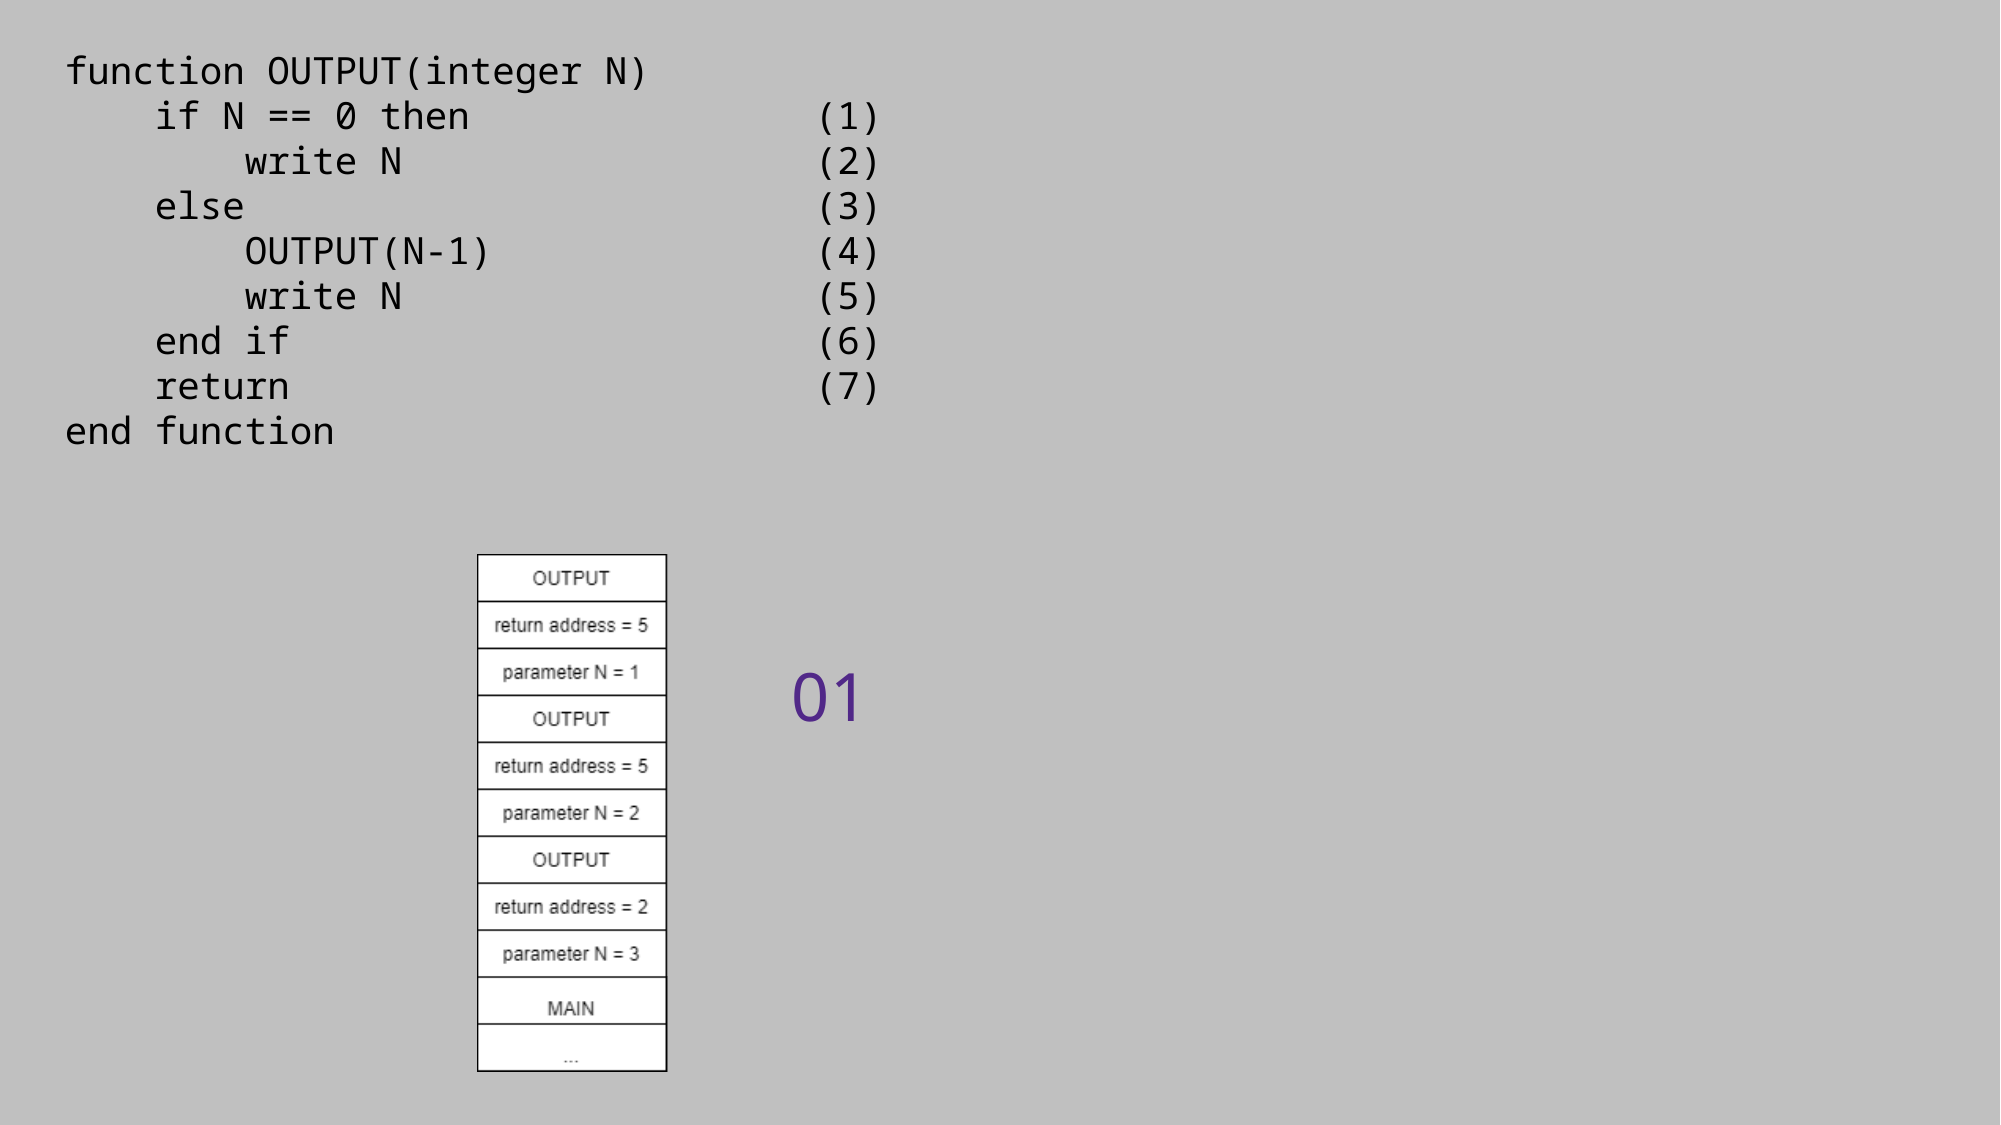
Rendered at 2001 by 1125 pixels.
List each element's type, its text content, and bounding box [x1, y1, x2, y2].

text_box 01 [777, 646, 884, 742]
text_box function OUTPUT(integer N) if N == 0 then (1) write N (2) else (3) OUTPUT(N-1) (4) write N (5) end if (6) return (7) end function [50, 39, 958, 460]
picture [477, 554, 669, 1072]
